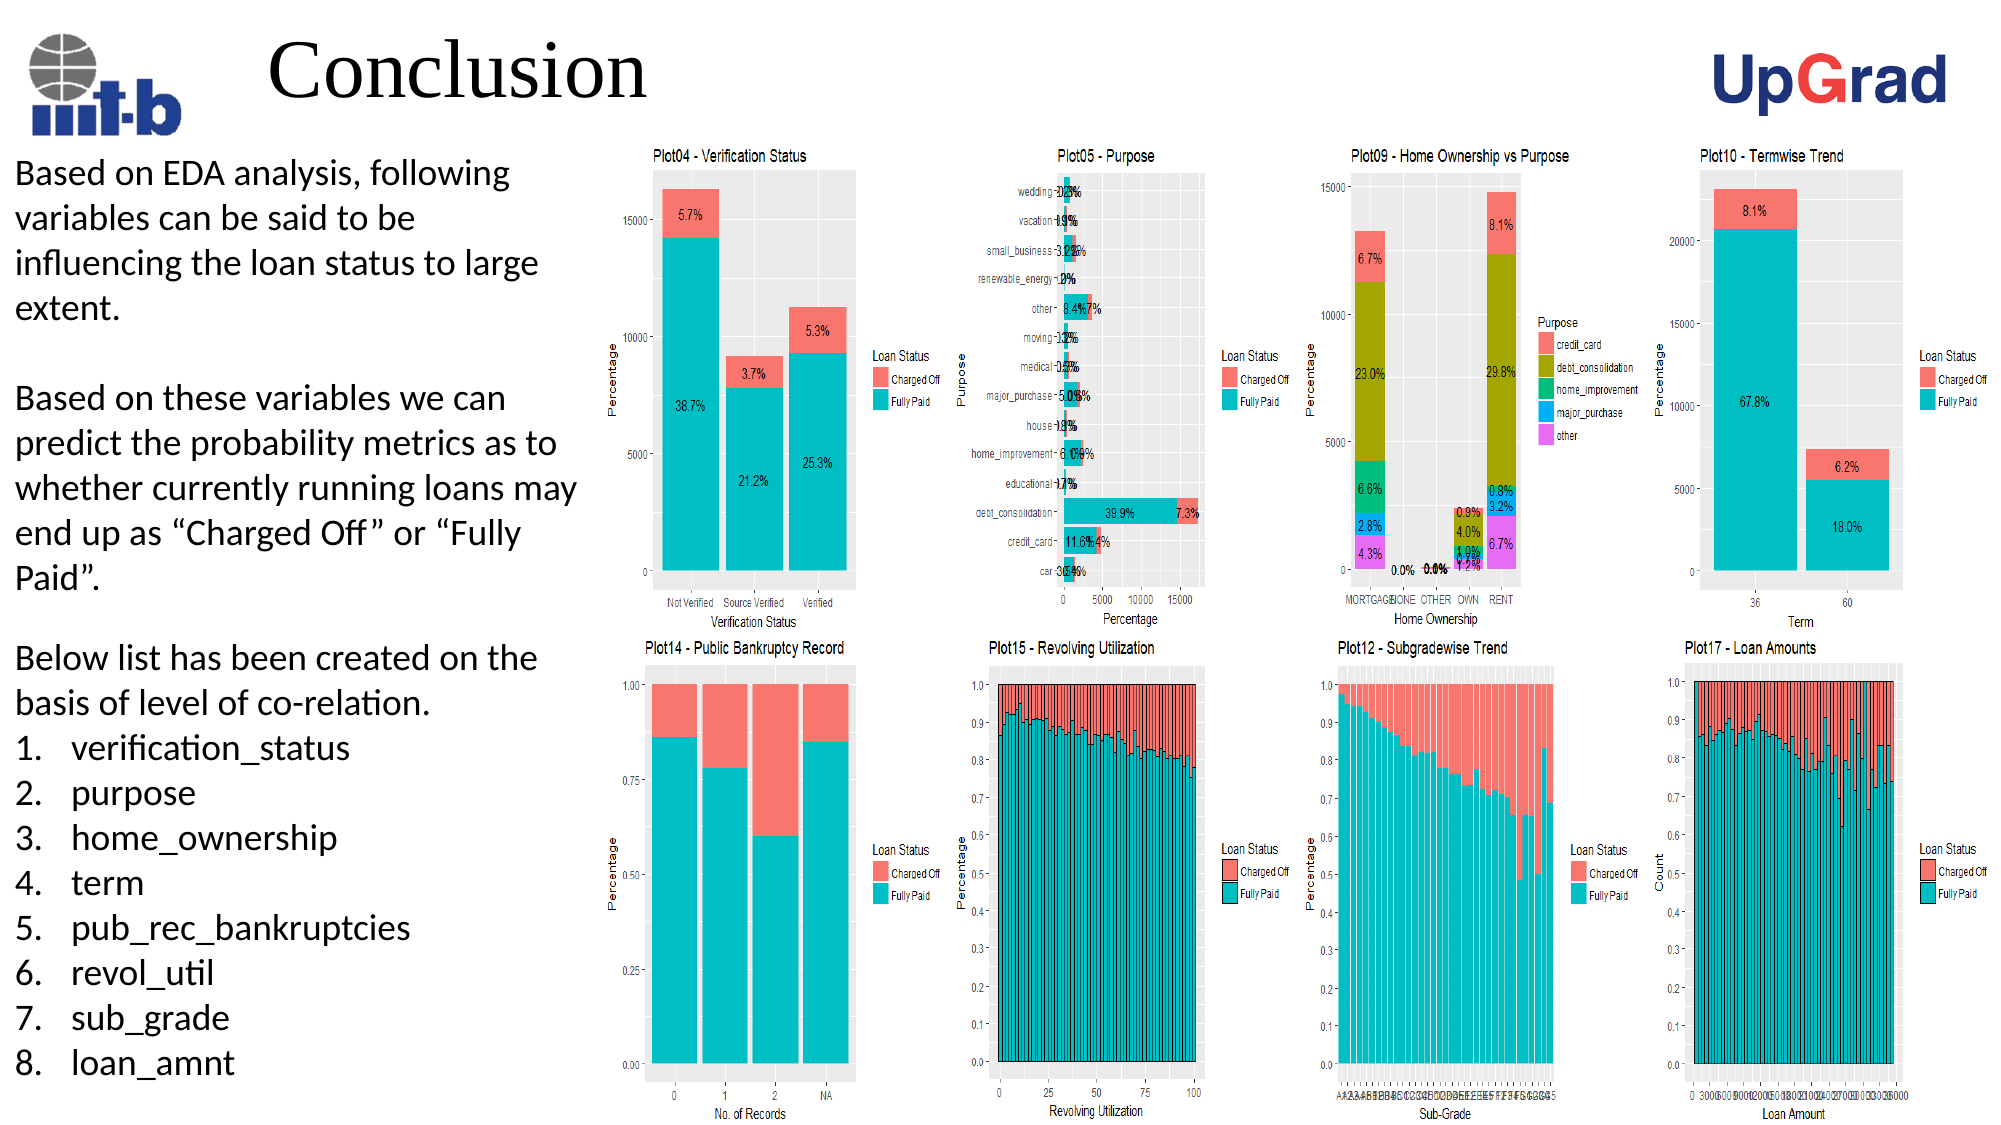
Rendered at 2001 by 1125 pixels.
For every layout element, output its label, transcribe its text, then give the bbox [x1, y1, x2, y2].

text_box Based on EDA analysis, following variables can be said to be influencing the loan status to large extent. Based on these variables we can predict the probability metrics as to whether currently running loans may end up as “Charged Off” or “Fully Paid”. Below list has been created on the basis of level of co-relation. verification_status purpose home_ownership term pub_rec_bankruptcies revol_util sub_grade loan_amnt [0, 140, 601, 1091]
picture [0, 29, 208, 140]
picture [601, 140, 1997, 1125]
picture [1714, 53, 1952, 116]
text_box Conclusion [252, 0, 1648, 140]
